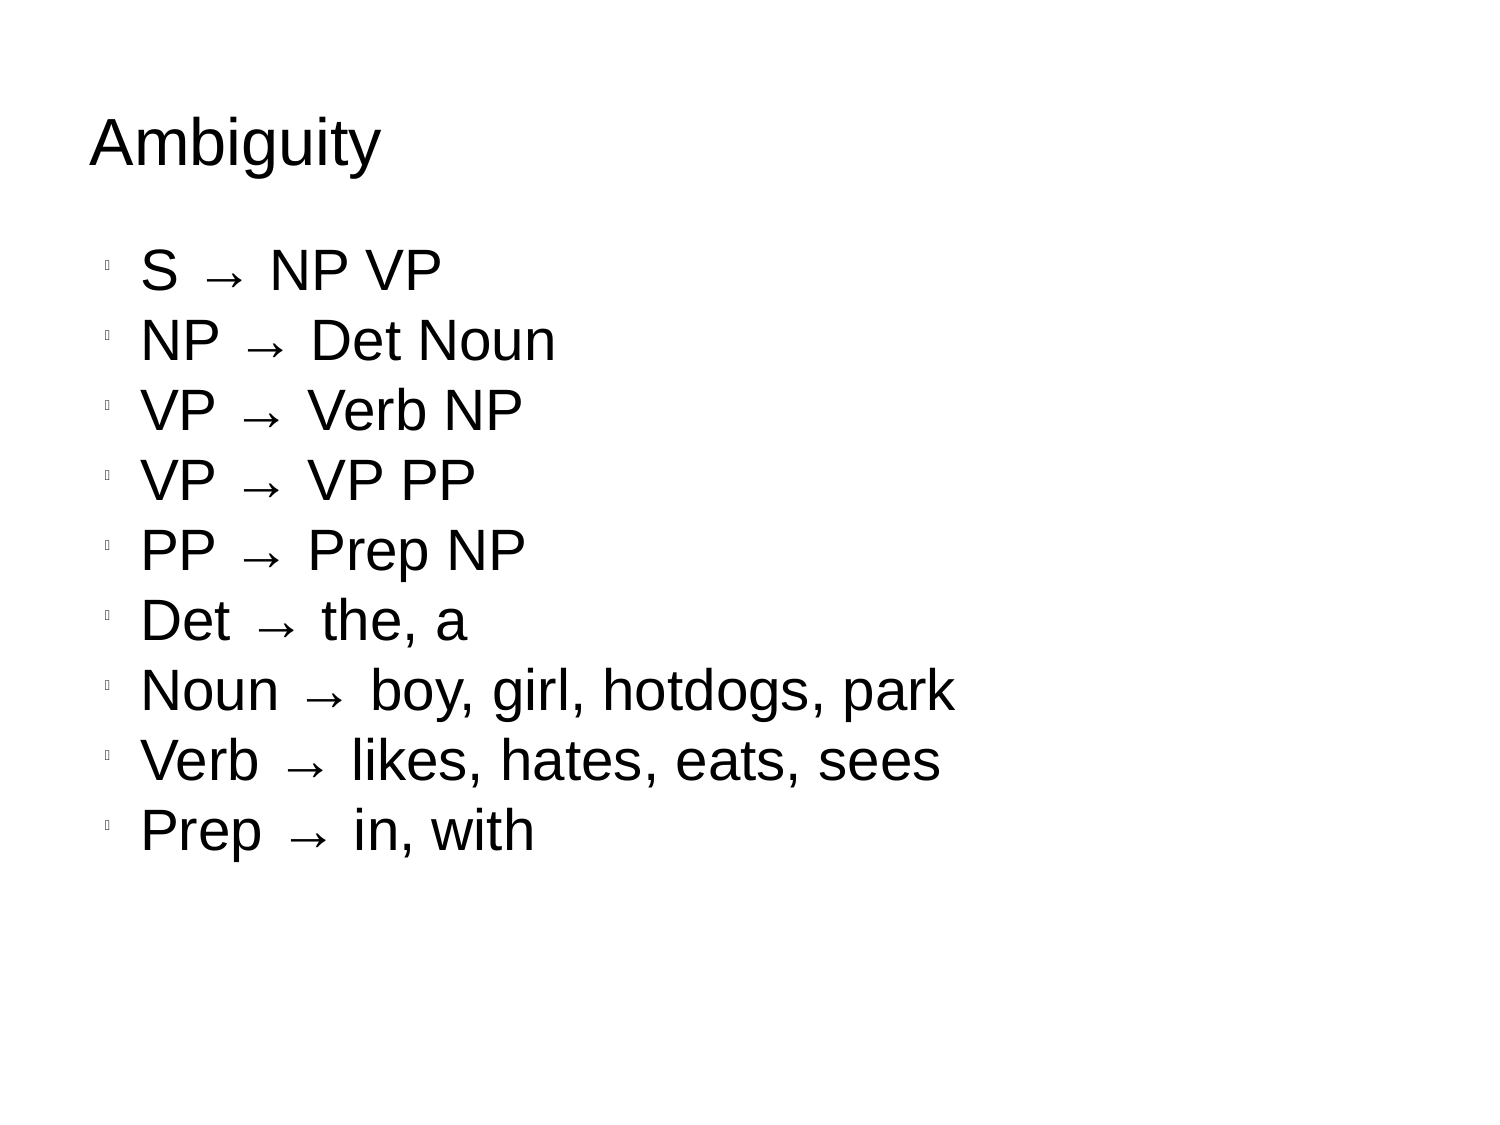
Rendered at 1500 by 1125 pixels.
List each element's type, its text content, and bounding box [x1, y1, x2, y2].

text_box S → NP VP NP → Det Noun VP → Verb NP VP → VP PP PP → Prep NP Det → the, a Noun → boy, girl, hotdogs, park Verb → likes, hates, eats, sees Prep → in, with [90, 224, 1440, 1125]
text_box Ambiguity [75, 45, 1425, 233]
